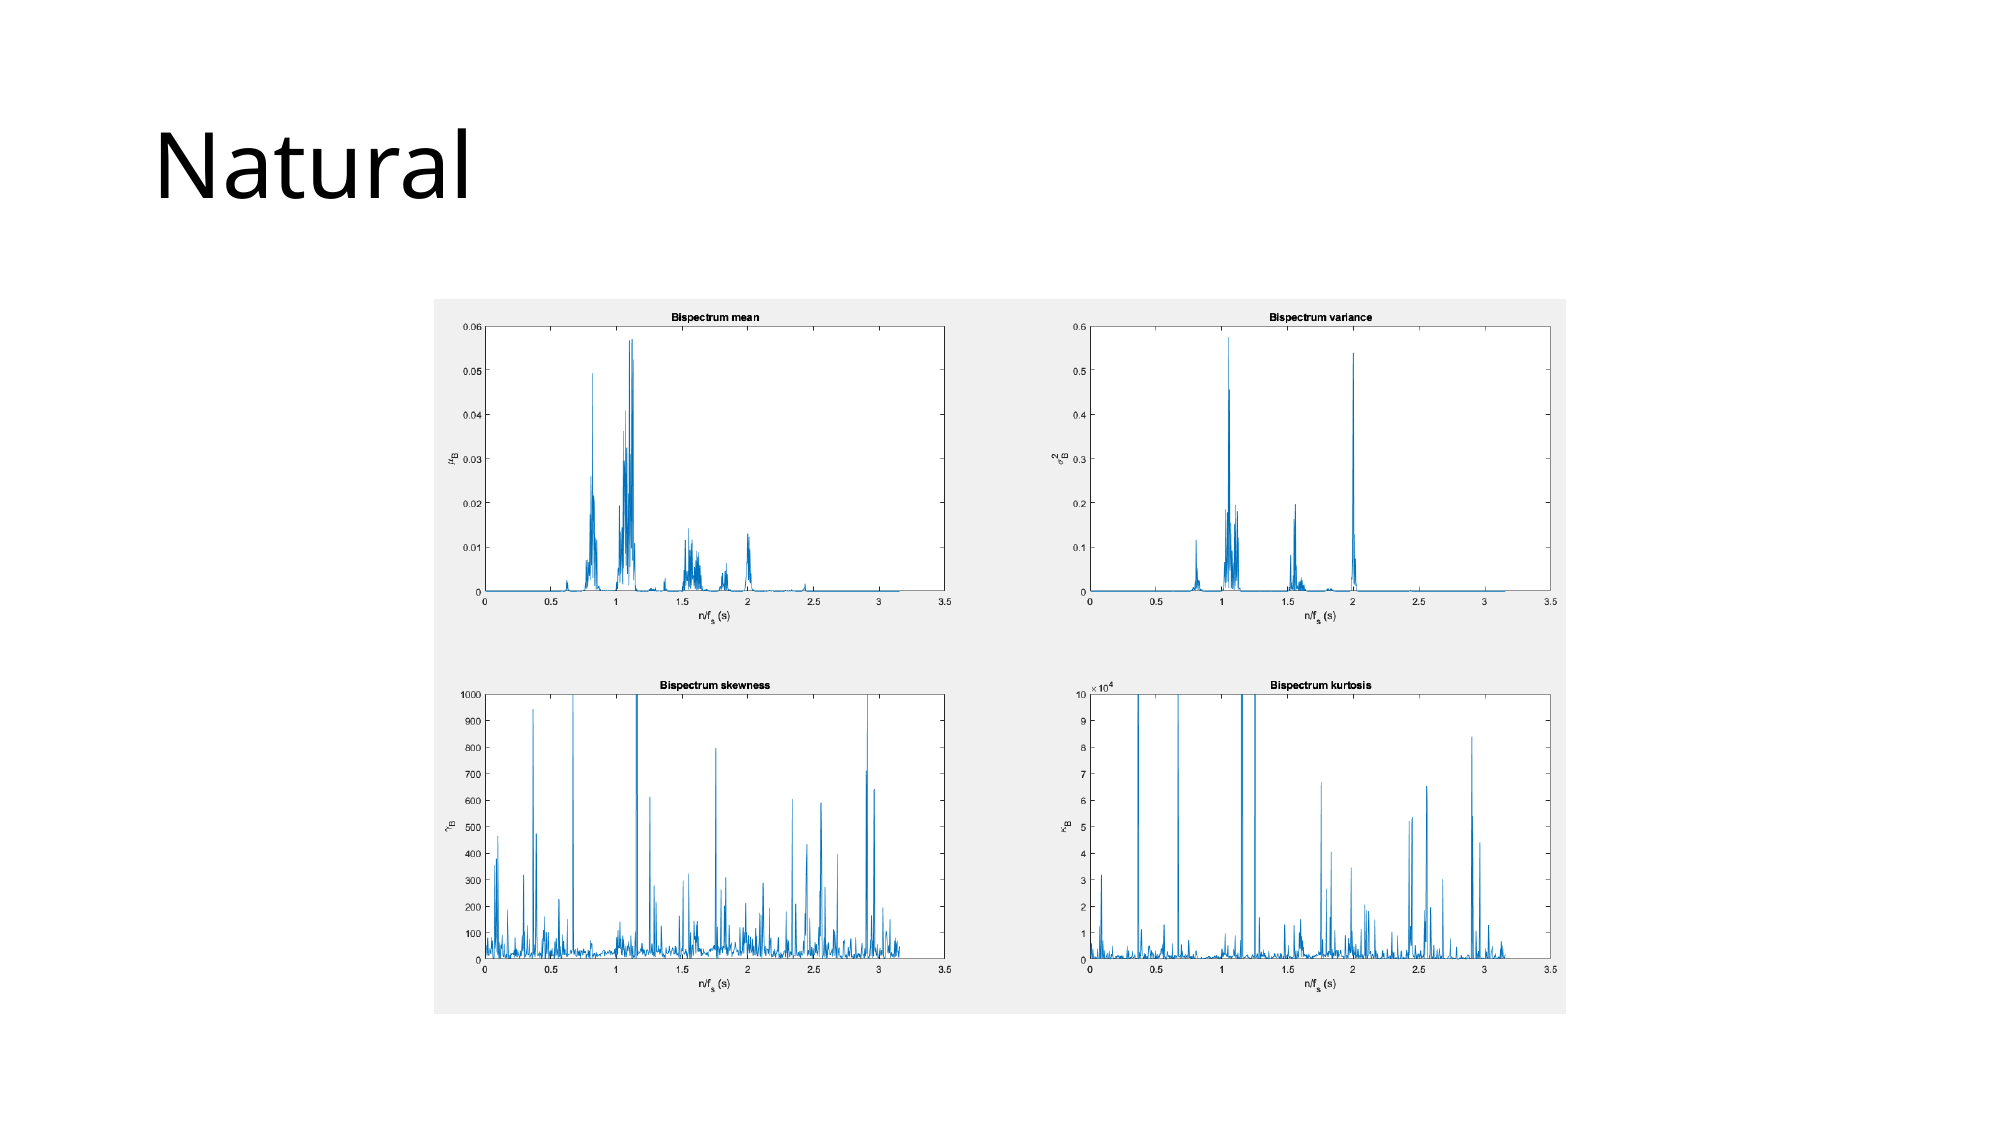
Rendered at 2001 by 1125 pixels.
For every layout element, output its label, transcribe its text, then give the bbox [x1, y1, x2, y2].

title Natural [137, 59, 1863, 278]
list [434, 299, 1566, 1014]
